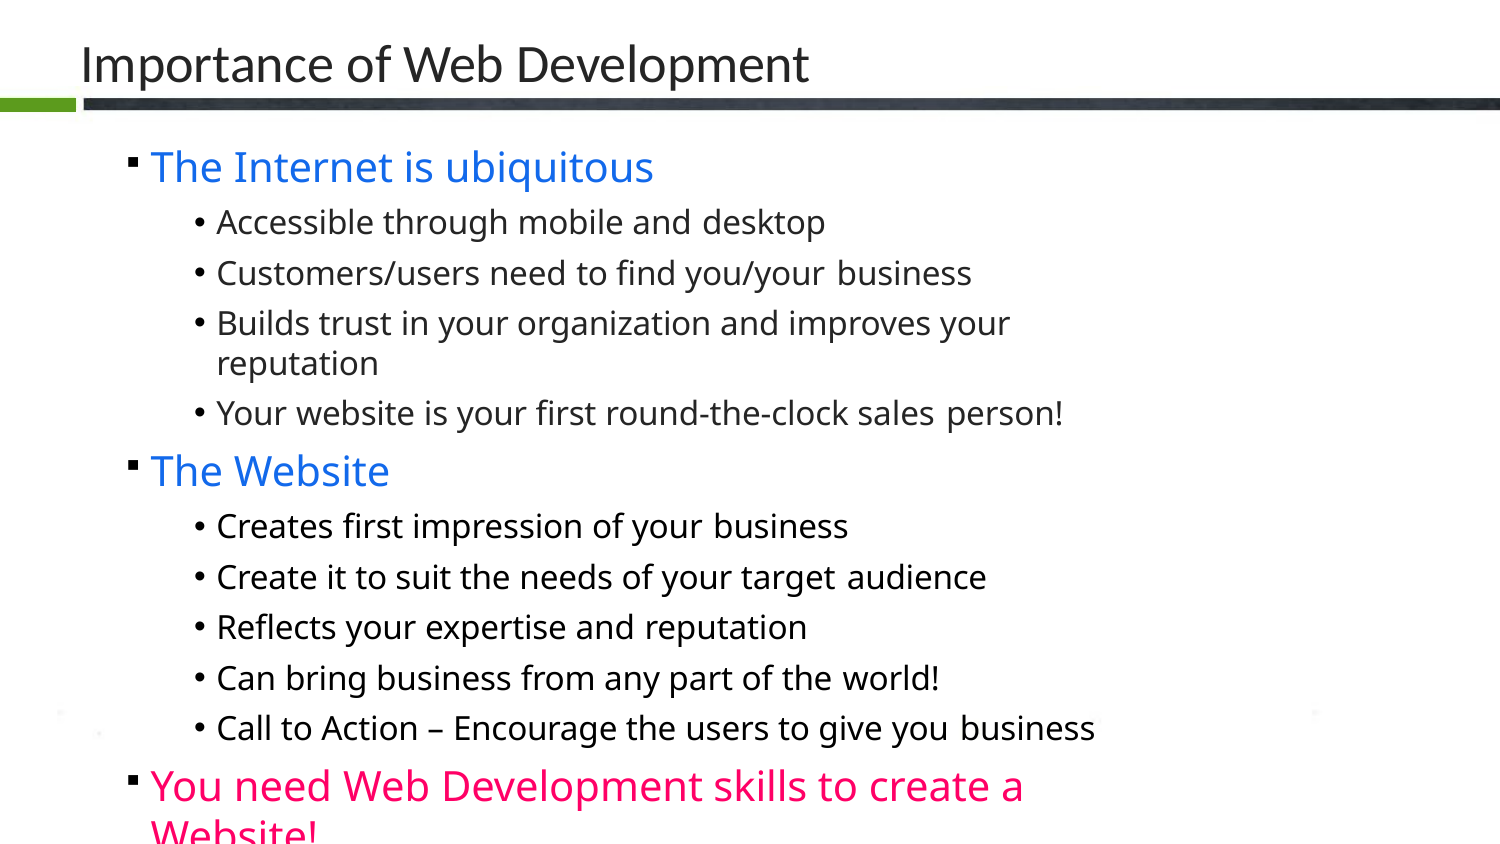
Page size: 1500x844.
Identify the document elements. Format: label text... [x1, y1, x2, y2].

picture [0, 86, 123, 740]
picture [818, 86, 1500, 740]
text_box The Internet is ubiquitous Accessible through mobile and desktop Customers/users need to find you/your business Builds trust in your organization and improves your reputation Your website is your first round-the-clock sales person! The Website Creates first impression of your business Create it to suit the needs of your target audience Reflects your expertise and reputation Can bring business from any part of the world! Call to Action – Encourage the users to give you business You need Web Development skills to create a Website! [123, 126, 1161, 844]
title Importance of Web Development [78, 25, 818, 169]
